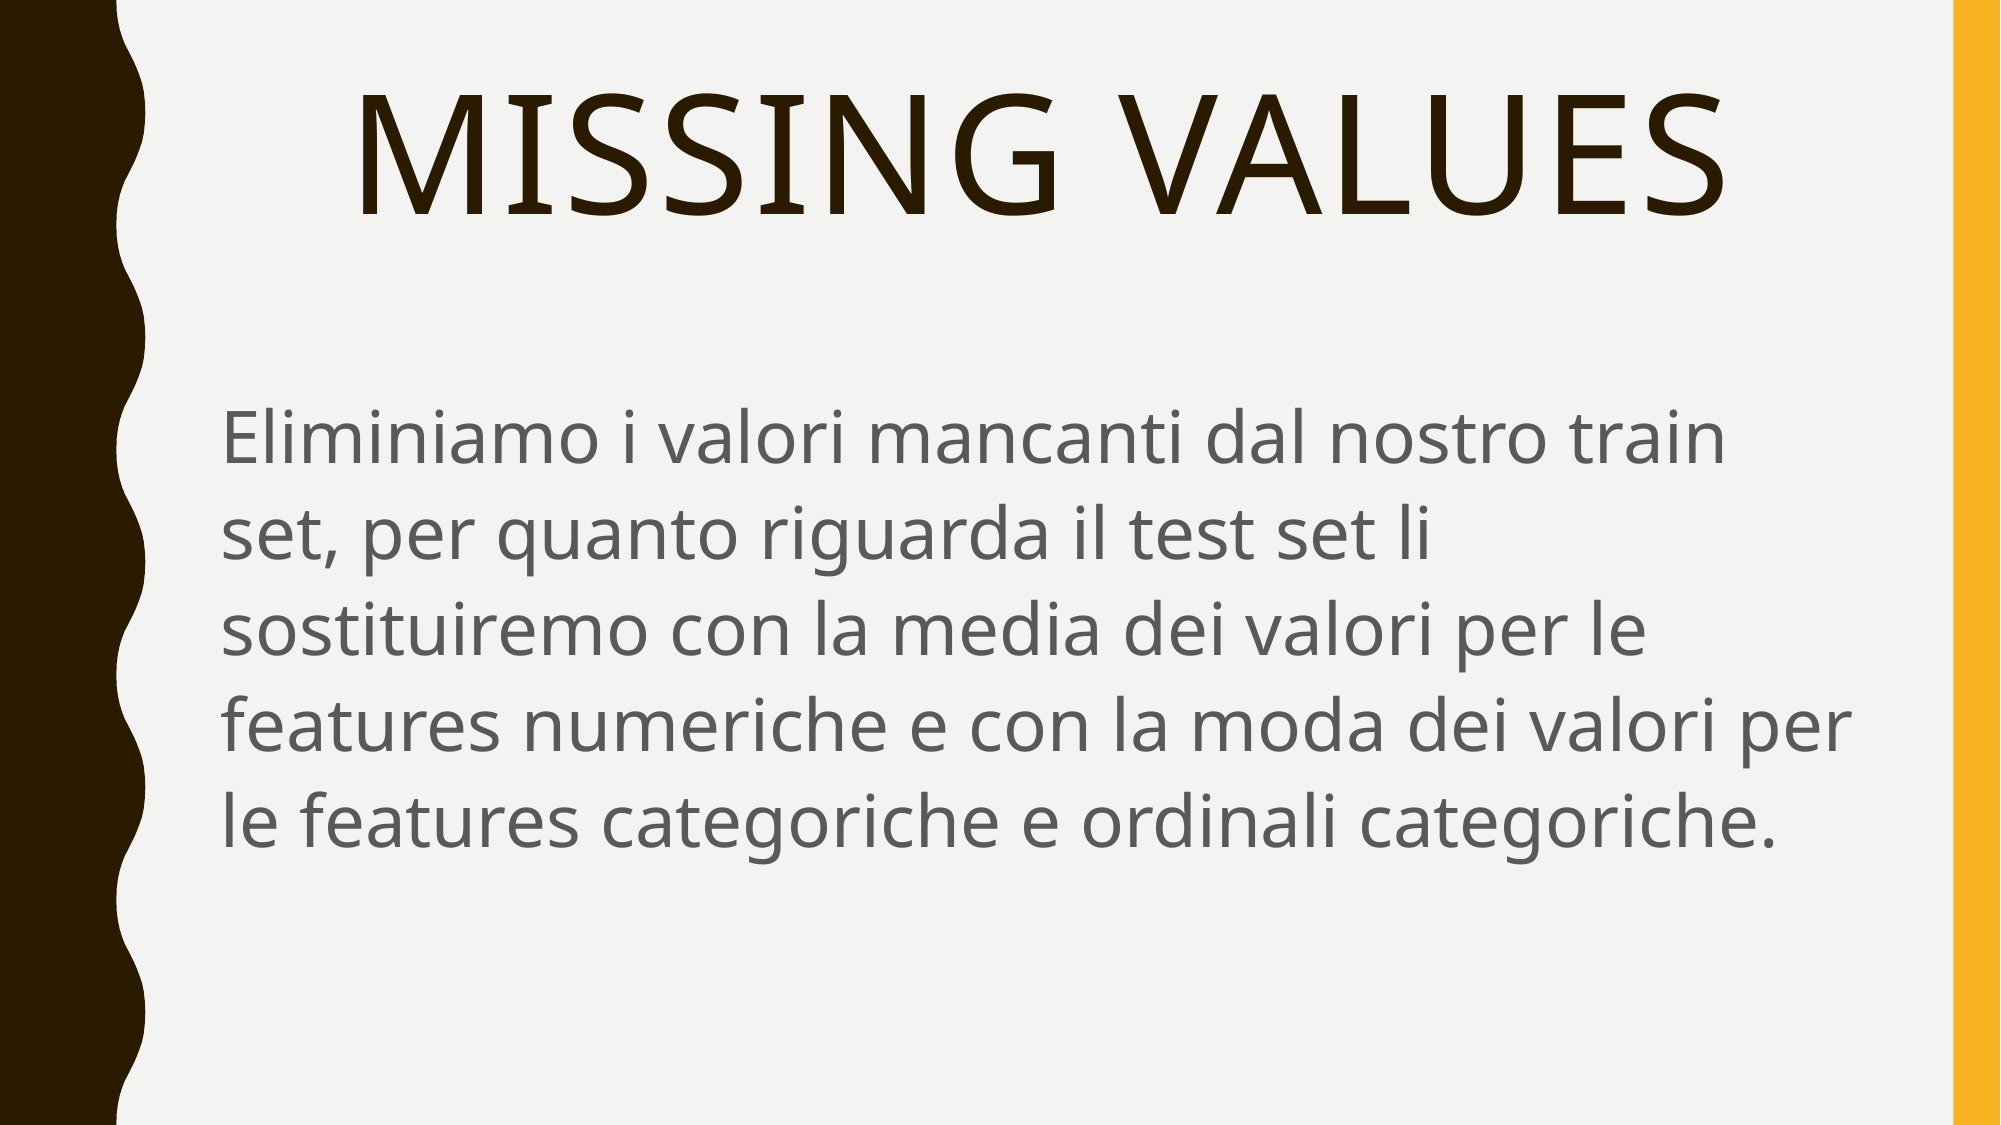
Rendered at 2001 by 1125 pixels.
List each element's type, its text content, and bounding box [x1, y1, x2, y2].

list Eliminiamo i valori mancanti dal nostro train set, per quanto riguarda il test set li sostituiremo con la media dei valori per le features numeriche e con la moda dei valori per le features categoriche e ordinali categoriche. [205, 375, 1875, 965]
title Missing values [205, 62, 1875, 308]
